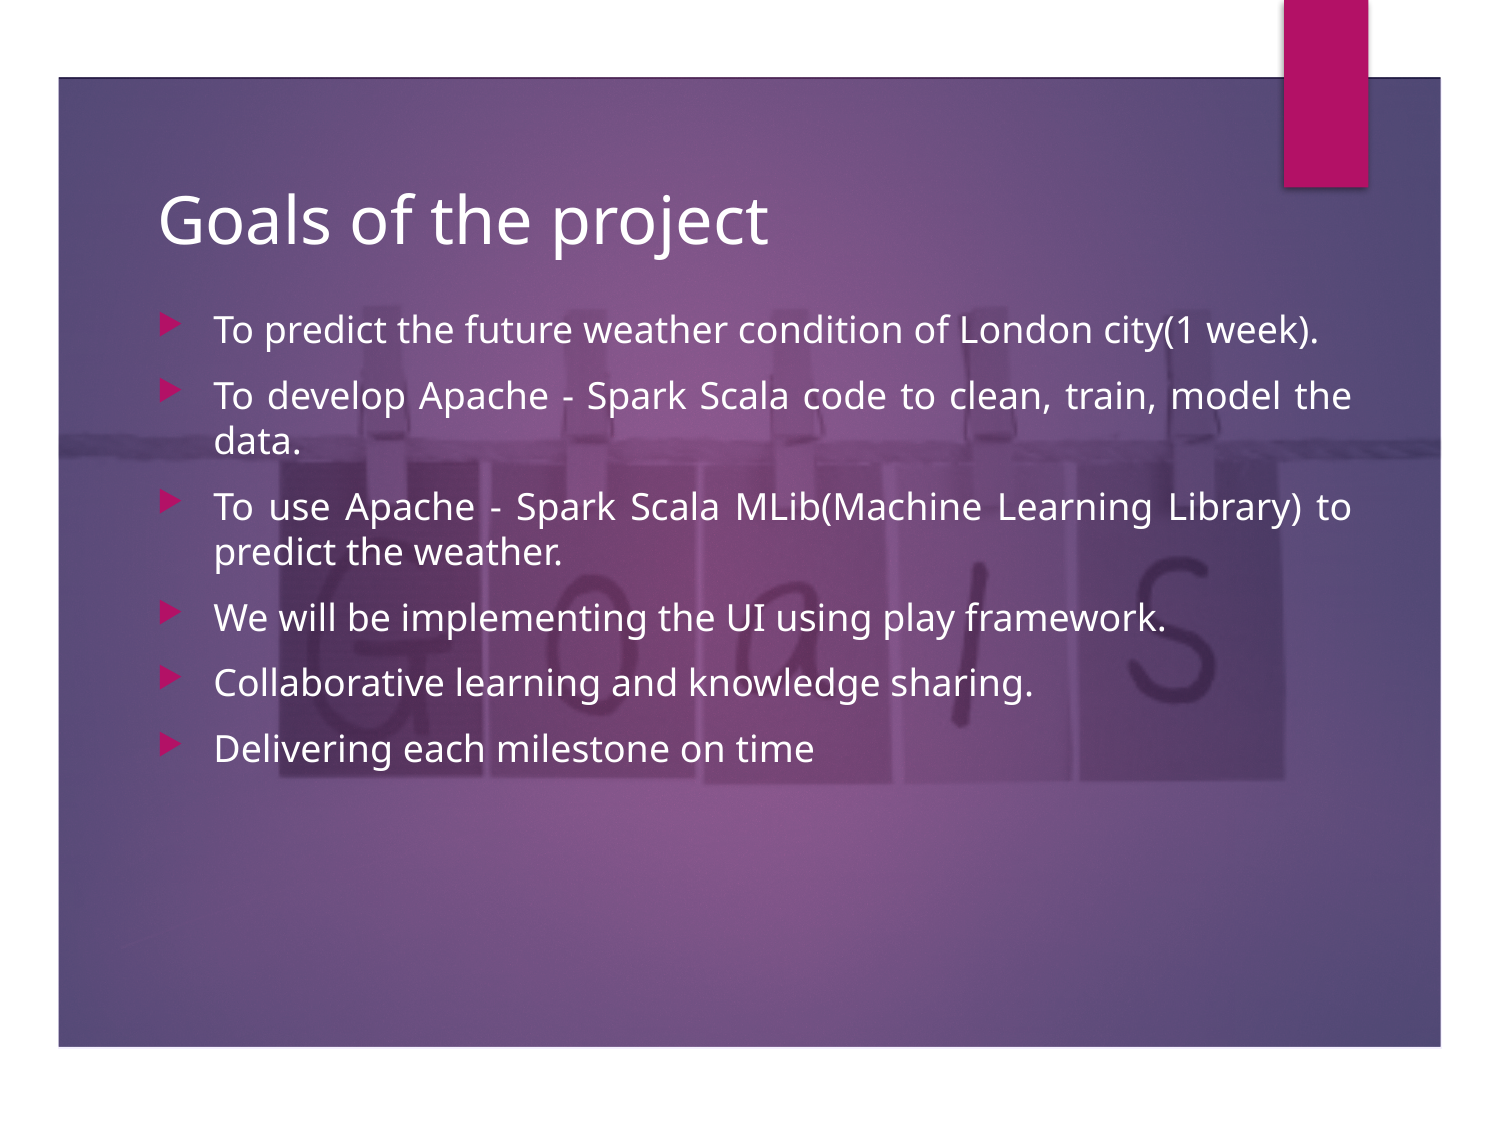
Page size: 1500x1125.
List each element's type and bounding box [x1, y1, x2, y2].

text_box [0, 0, 1500, 1125]
picture [58, 78, 1442, 1049]
